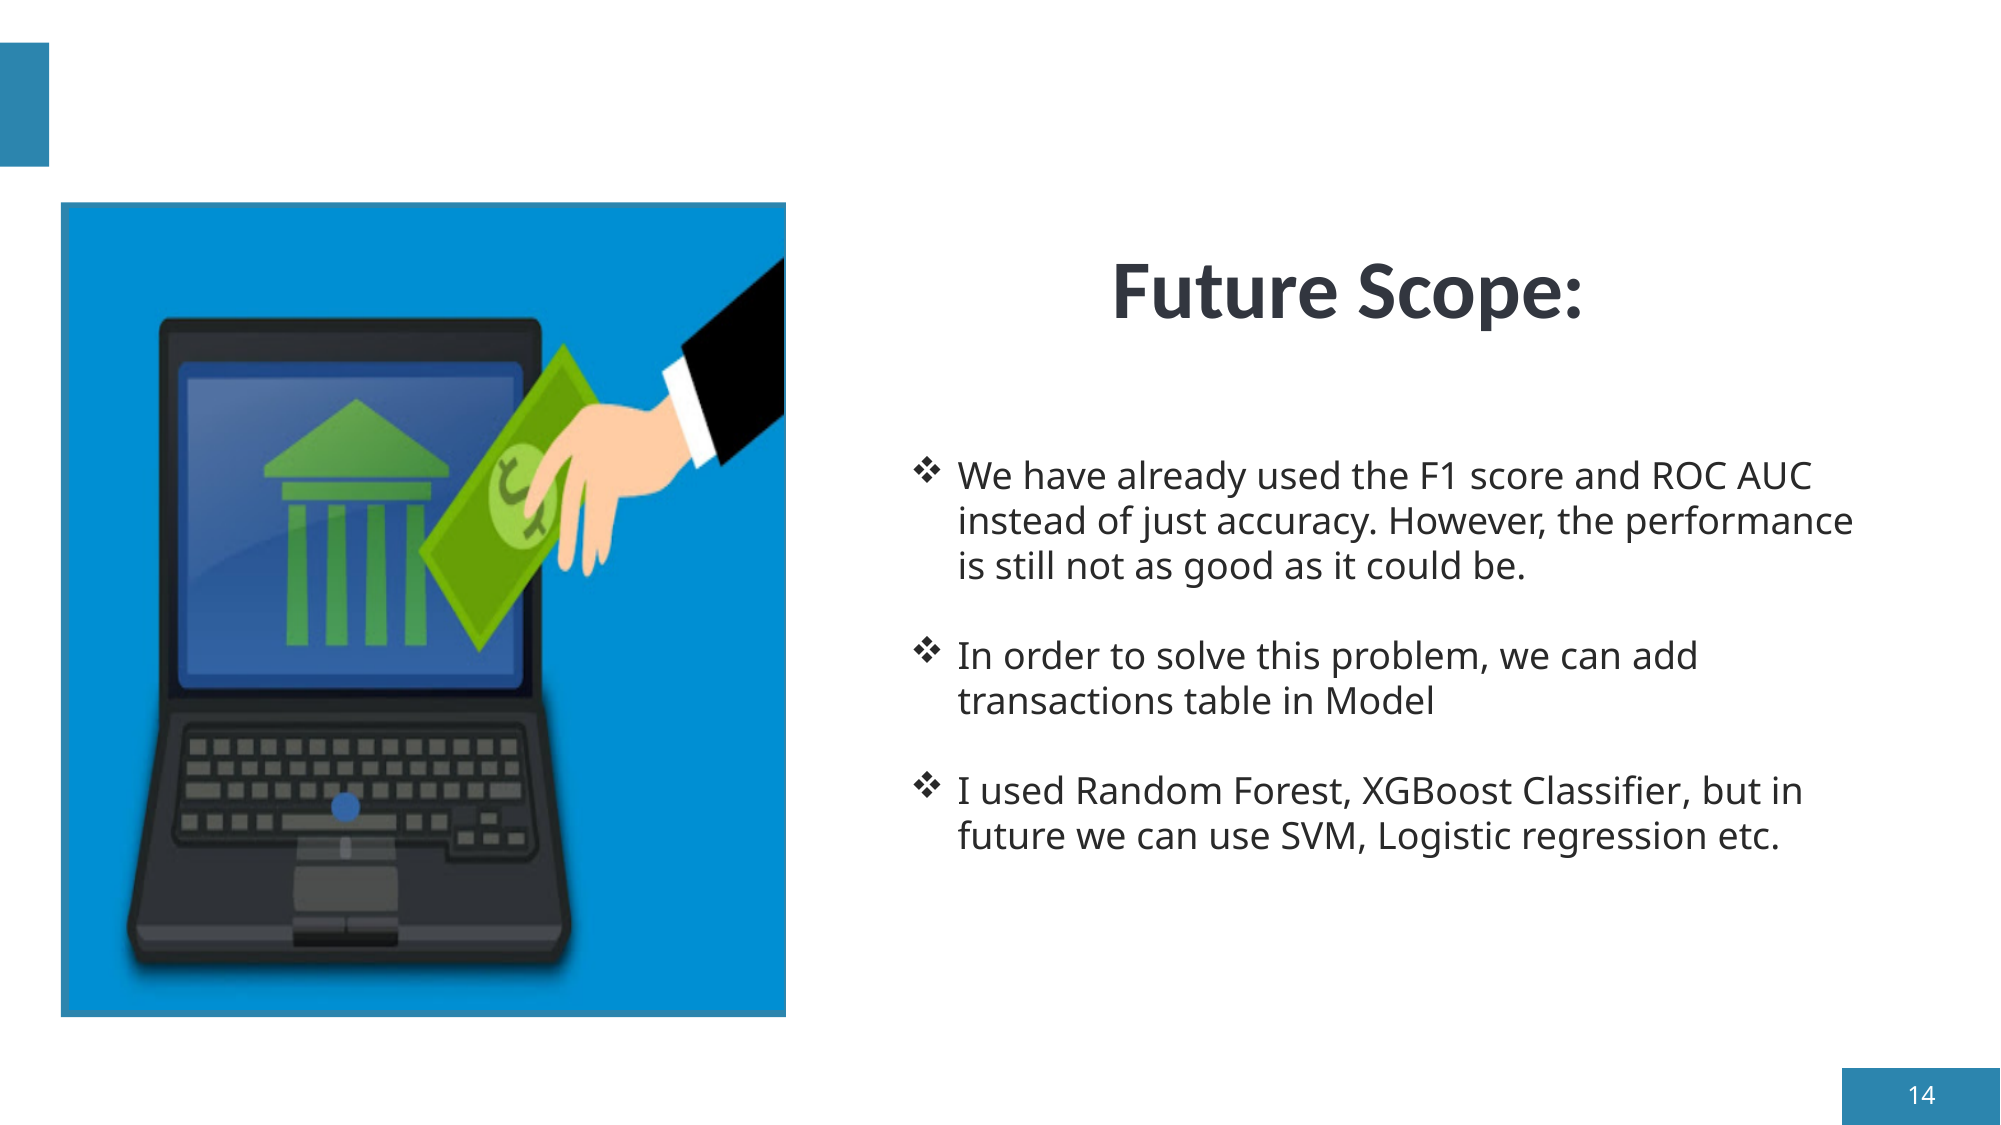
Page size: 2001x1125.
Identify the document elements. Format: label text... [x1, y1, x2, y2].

text_box We have already used the F1 score and ROC AUC instead of just accuracy. However, the performance is still not as good as it could be. In order to solve this problem, we can add transactions table in Model I used Random Forest, XGBoost Classifier, but in future we can use SVM, Logistic regression etc. [895, 400, 1890, 865]
slide_number 14 [1889, 1079, 1951, 1114]
picture [127, 258, 784, 967]
text_box Future Scope: [1097, 229, 1799, 355]
